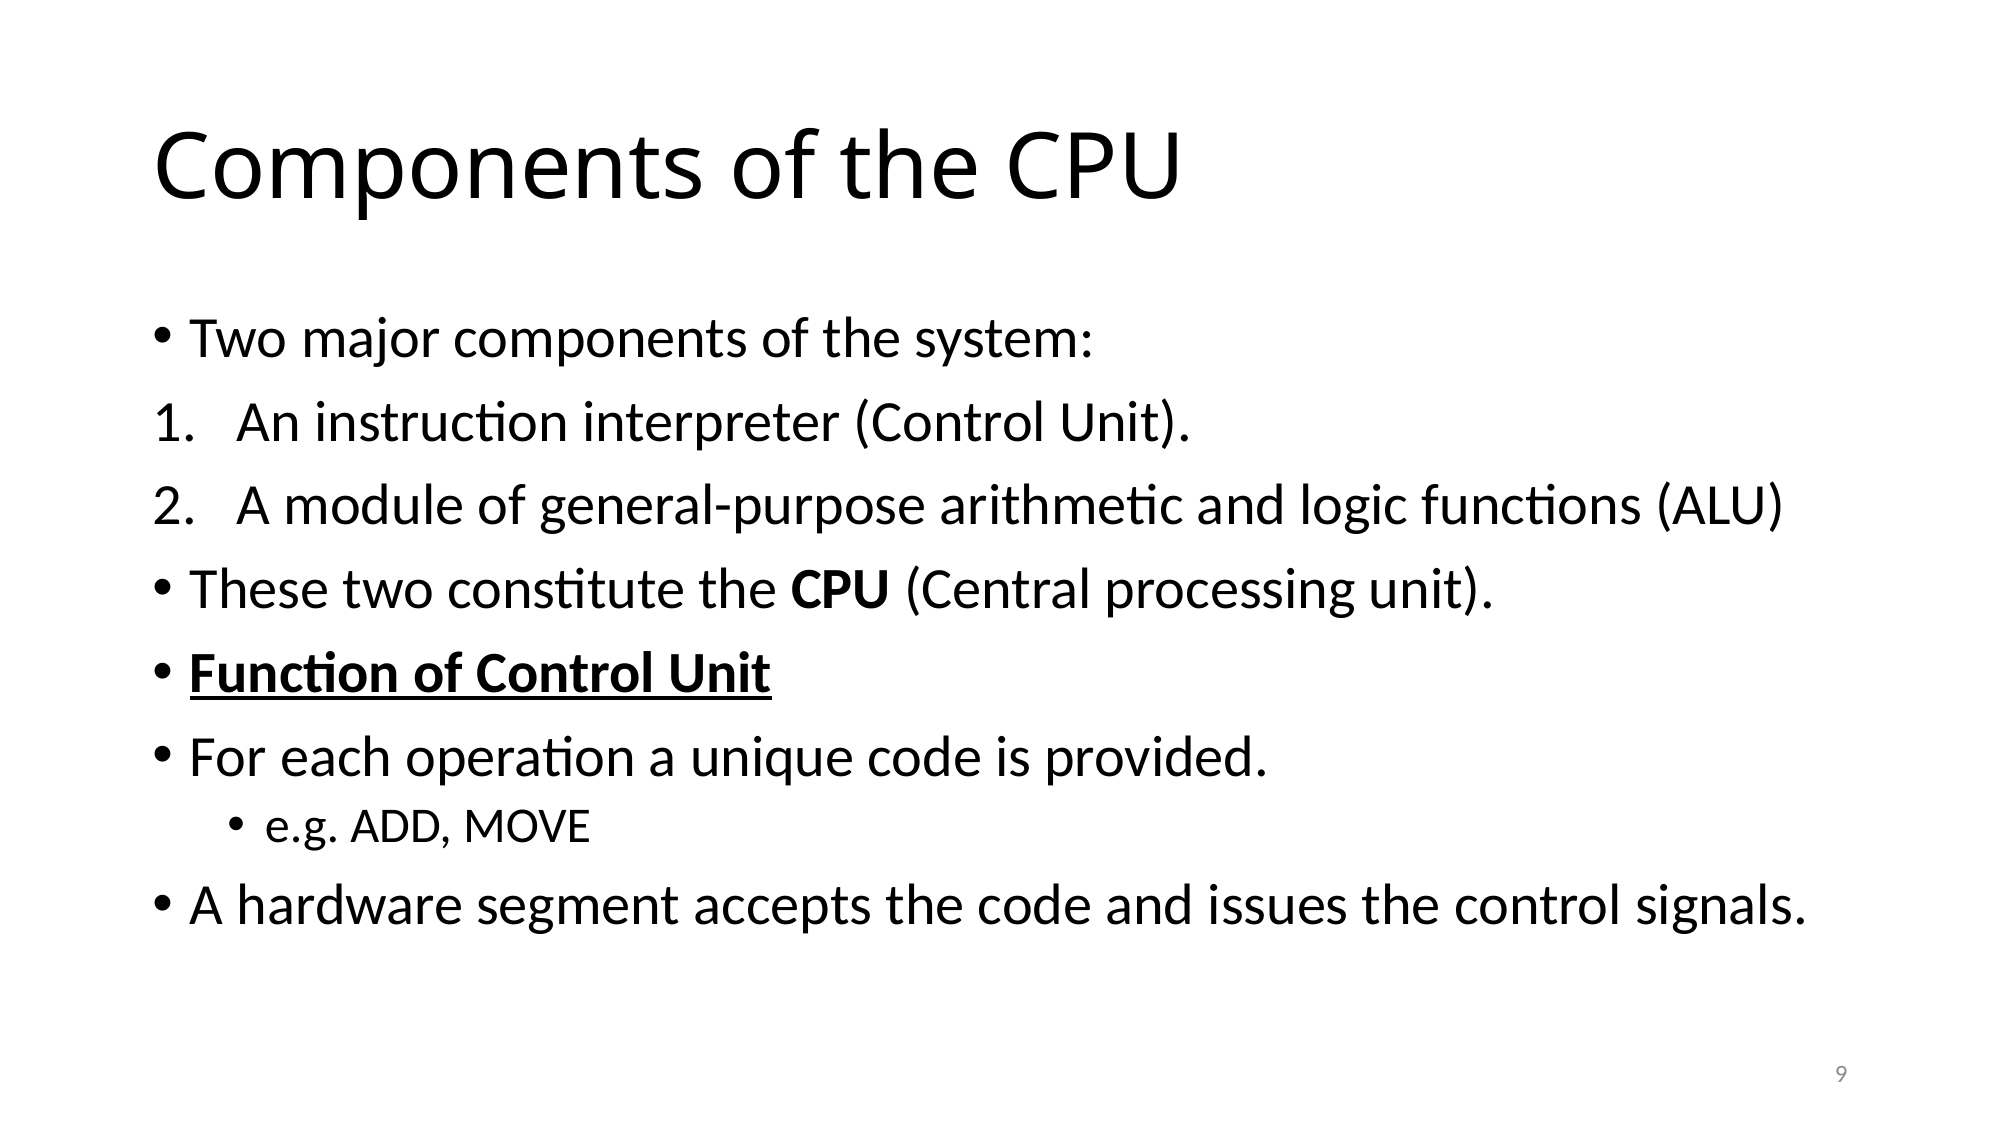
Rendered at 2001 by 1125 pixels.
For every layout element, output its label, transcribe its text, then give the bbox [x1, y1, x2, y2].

title Components of the CPU [137, 59, 1863, 278]
list Two major components of the system: An instruction interpreter (Control Unit). A module of general-purpose arithmetic and logic functions (ALU) These two constitute the CPU (Central processing unit). Function of Control Unit For each operation a unique code is provided. e.g. ADD, MOVE A hardware segment accepts the code and issues the control signals. [137, 299, 1863, 1014]
slide_number 9 [1412, 1042, 1863, 1103]
